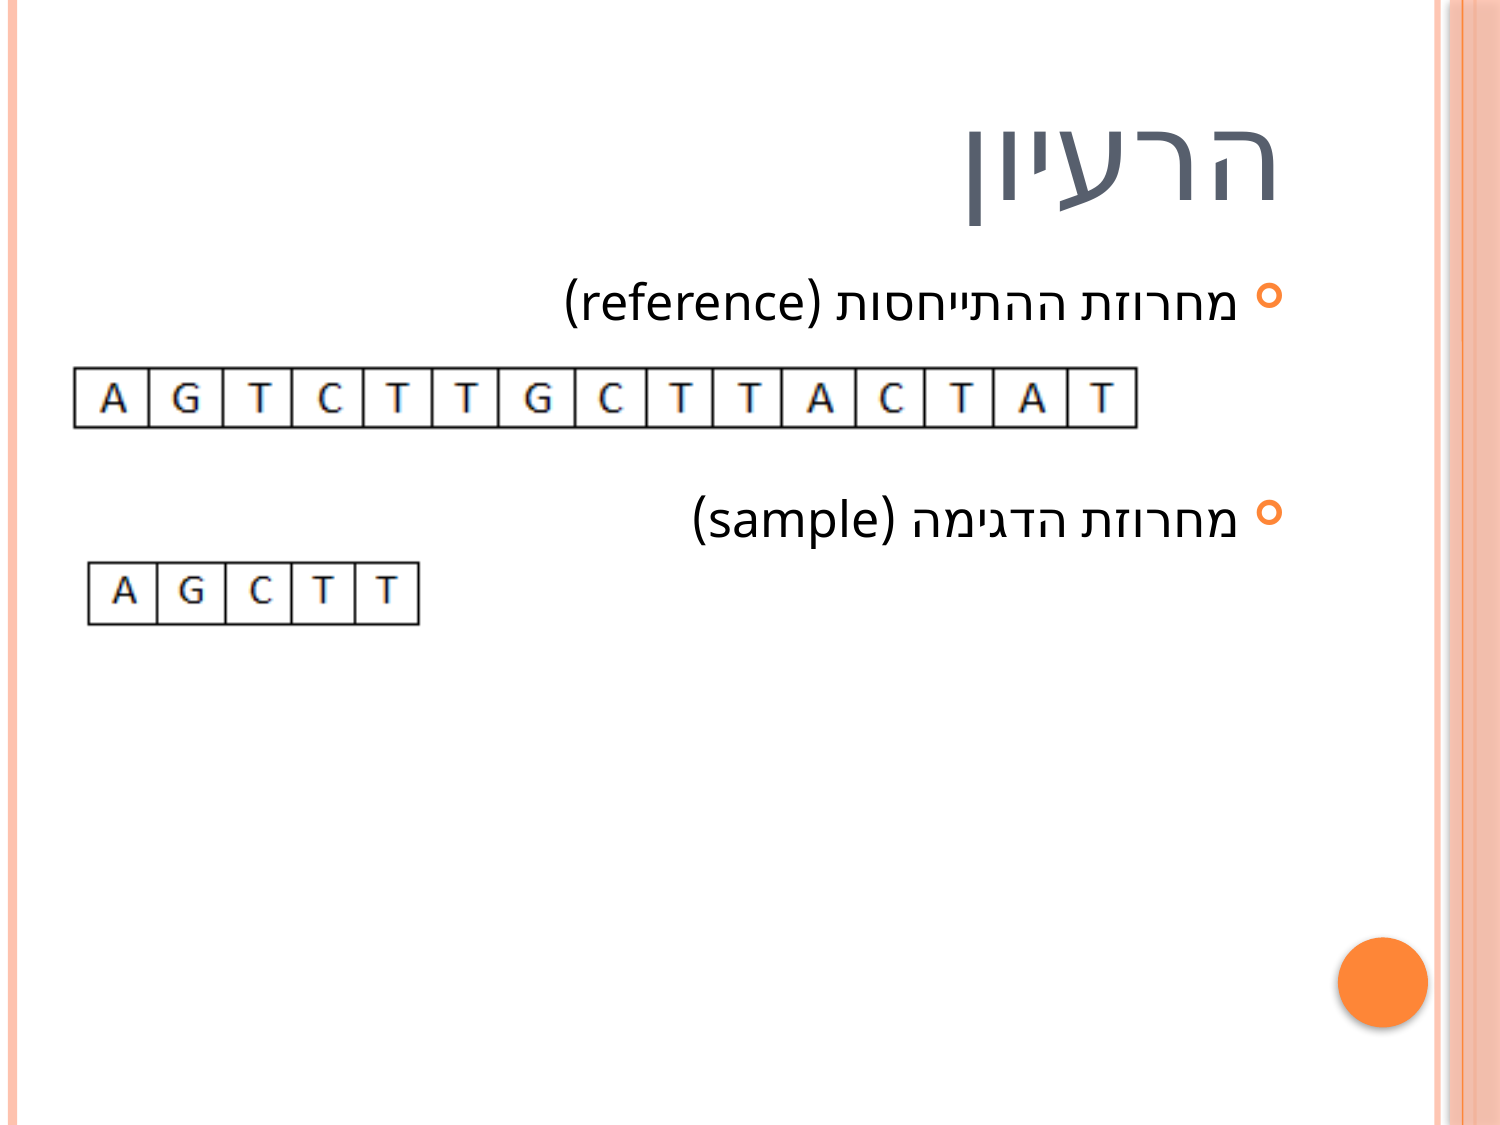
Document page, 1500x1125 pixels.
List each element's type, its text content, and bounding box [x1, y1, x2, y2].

picture [52, 349, 1158, 451]
title הרעיון [75, 45, 1300, 233]
picture [76, 550, 440, 646]
list מחרוזת ההתייחסות (reference) מחרוזת הדגימה (sample) [75, 262, 1300, 1062]
